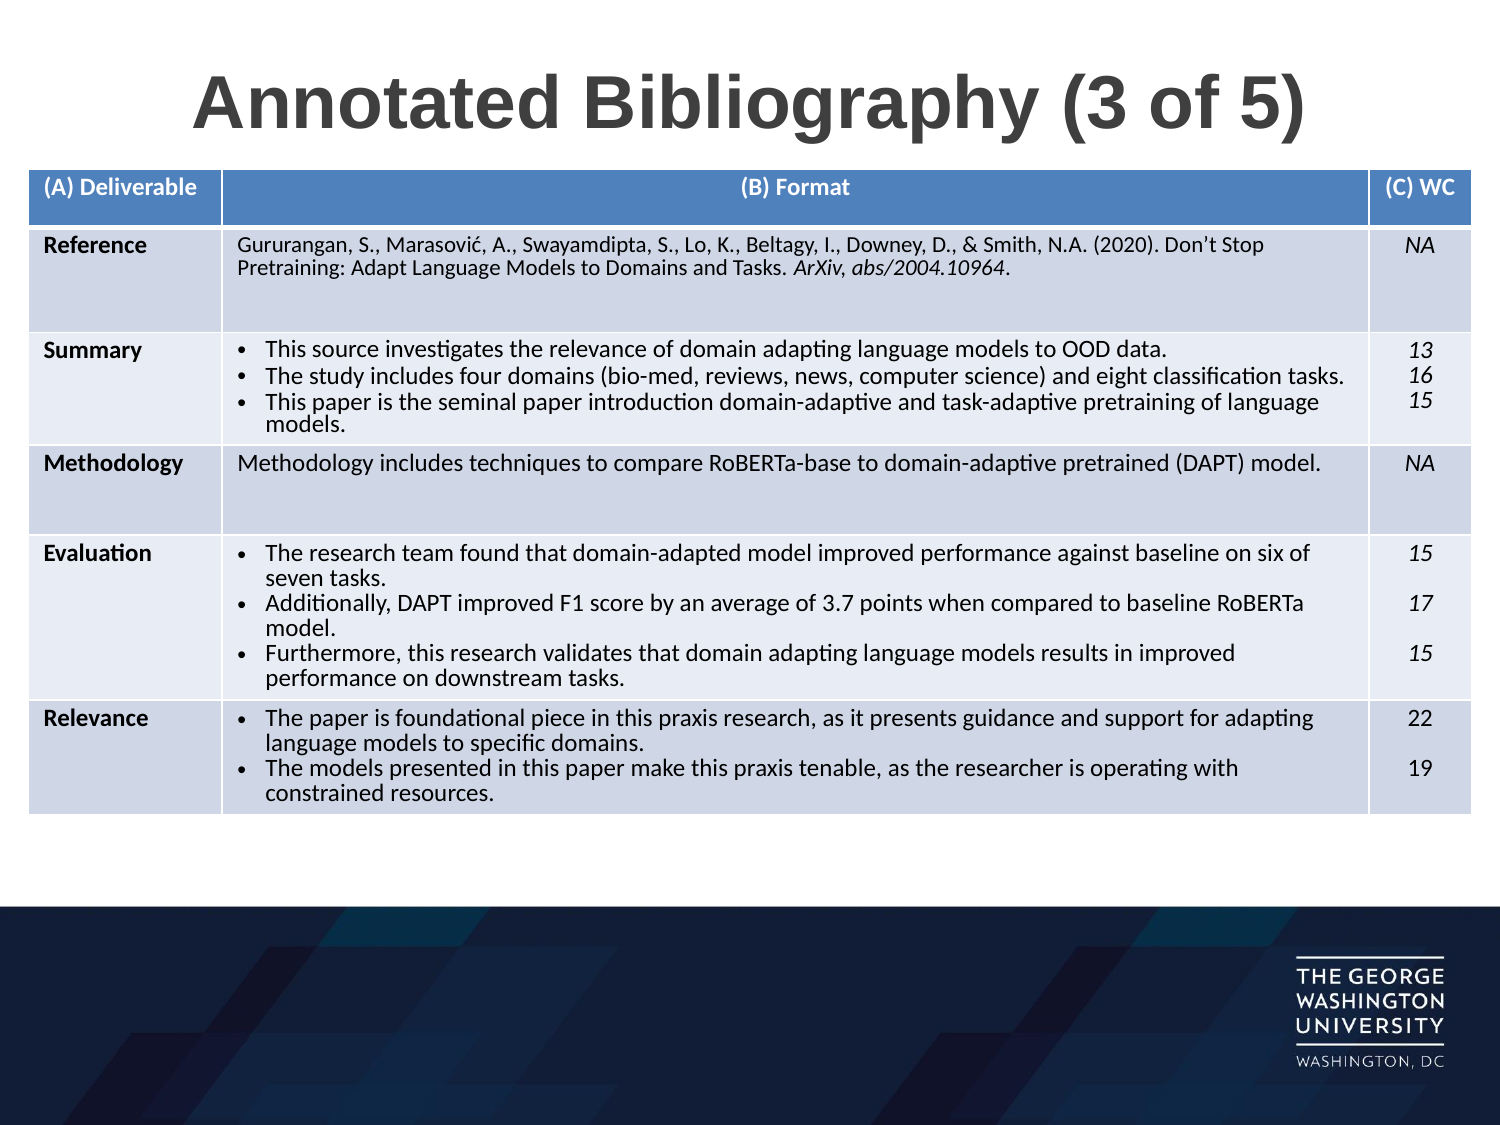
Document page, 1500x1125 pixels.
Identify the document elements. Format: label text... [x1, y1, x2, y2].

table_cell NA [1370, 446, 1471, 534]
table_cell 22 19 [1370, 701, 1471, 814]
table_cell This source investigates the relevance of domain adapting language models to OOD data. The study includes four domains (bio-med, reviews, news, computer science) and eight classification tasks. This paper is the seminal paper introduction domain-adaptive and task-adaptive pretraining of language models. [223, 333, 1368, 444]
table_cell Methodology [29, 446, 221, 534]
picture [0, 0, 1500, 1125]
table_cell Relevance [29, 701, 221, 814]
title Annotated Bibliography (3 of 5) [73, 46, 1427, 219]
table_cell Methodology includes techniques to compare RoBERTa-base to domain-adaptive pretrained (DAPT) model. [223, 446, 1368, 534]
table_cell The research team found that domain-adapted model improved performance against baseline on six of seven tasks. Additionally, DAPT improved F1 score by an average of 3.7 points when compared to baseline RoBERTa model. Furthermore, this research validates that domain adapting language models results in improved performance on downstream tasks. [223, 536, 1368, 699]
table_cell The paper is foundational piece in this praxis research, as it presents guidance and support for adapting language models to specific domains. The models presented in this paper make this praxis tenable, as the researcher is operating with constrained resources. [223, 701, 1368, 814]
table_cell Reference [29, 230, 221, 332]
table_cell NA [1370, 230, 1471, 332]
table_cell 15 17 15 [1370, 536, 1471, 699]
table_cell Evaluation [29, 536, 221, 699]
table_cell Summary [29, 333, 221, 444]
table_header (A) Deliverable [29, 170, 221, 225]
table_header (C) WC [1370, 170, 1471, 225]
table_cell 13 16 15 [1370, 333, 1471, 444]
table_header (B) Format [223, 219, 1368, 225]
table_cell Gururangan, S., Marasović, A., Swayamdipta, S., Lo, K., Beltagy, I., Downey, D., & Smith, N.A. (2020). Don’t Stop Pretraining: Adapt Language Models to Domains and Tasks. ArXiv, abs/2004.10964. [223, 230, 1368, 332]
